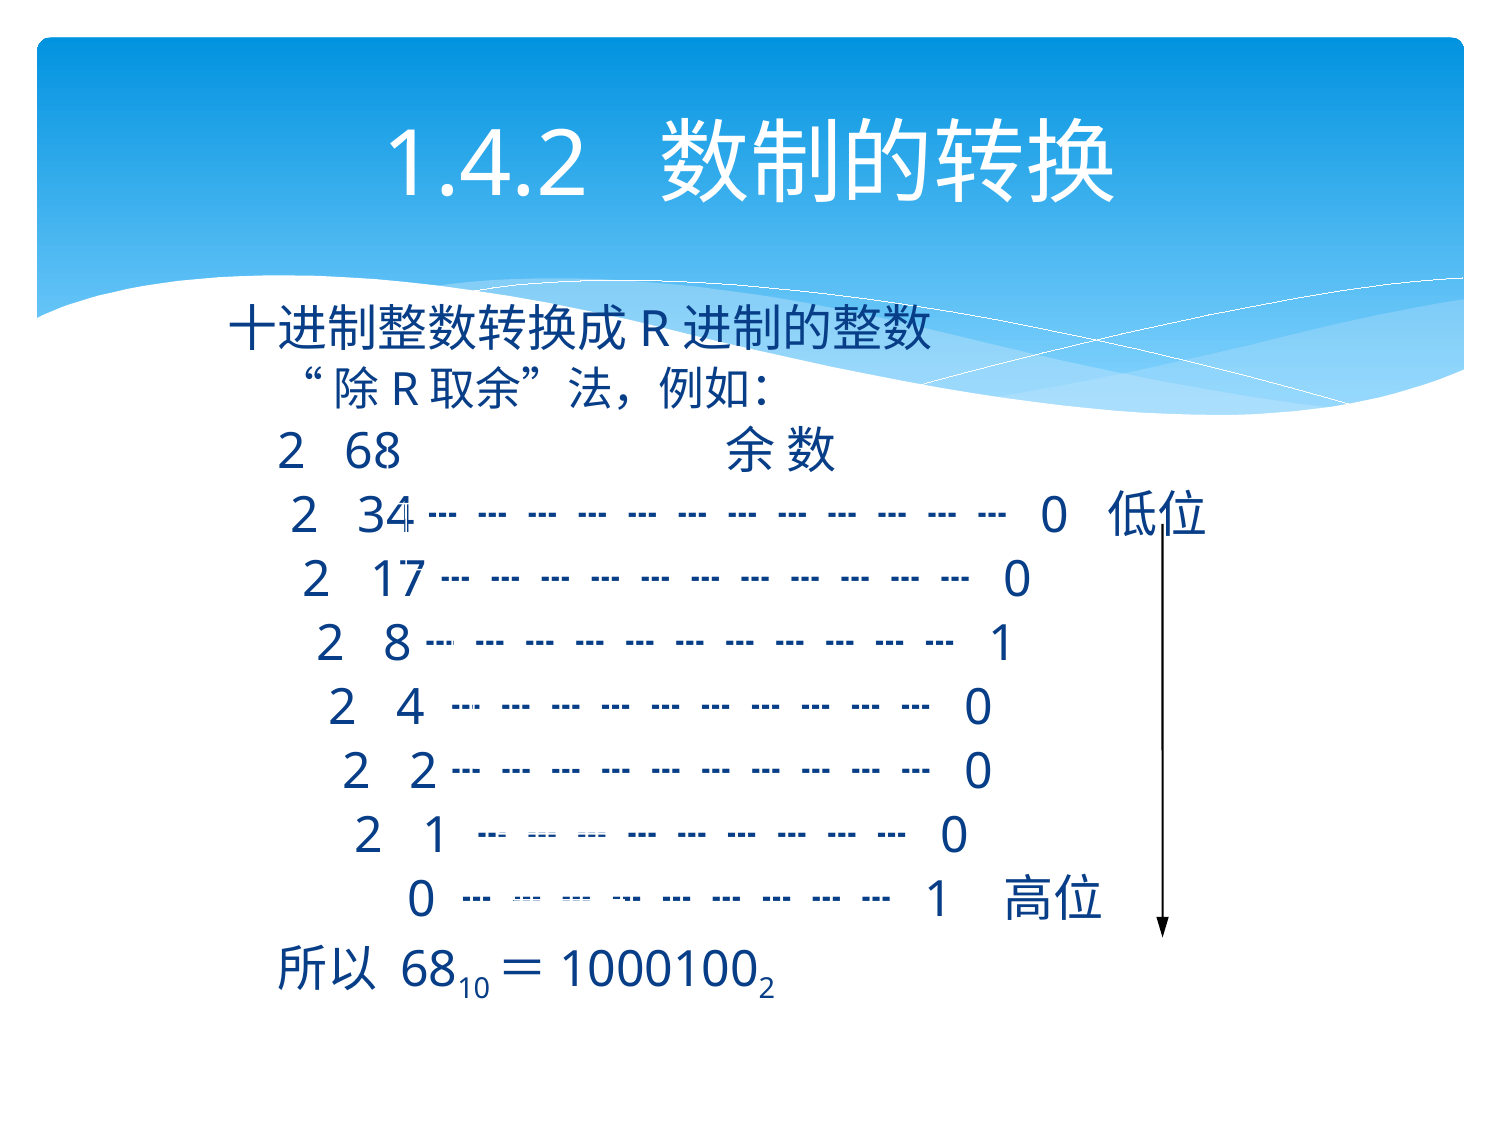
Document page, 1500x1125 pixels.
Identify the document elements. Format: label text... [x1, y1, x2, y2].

text_box [1156, 524, 1169, 938]
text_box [387, 437, 626, 901]
text_box 十进制整数转换成R进制的整数 “除R取余”法，例如： 2 68 余 数 2 34 ┄┄┄┄┄┄┄┄┄┄┄┄ 0 低位 2 17 ┄┄┄┄┄┄┄┄┄┄┄ 0 2 8 ┄┄┄┄┄┄┄┄┄┄┄ 1 2 4 ┄┄┄┄┄┄┄┄┄┄ 0 2 2 ┄┄┄┄┄┄┄┄┄┄ 0 2 1 ┄┄┄┄┄┄┄┄┄ 0 0 ┄┄┄┄┄┄┄┄┄ 1 高位 所以 6810＝10001002 [212, 295, 1338, 1071]
title 1.4.2 数制的转换 [75, 55, 1425, 261]
